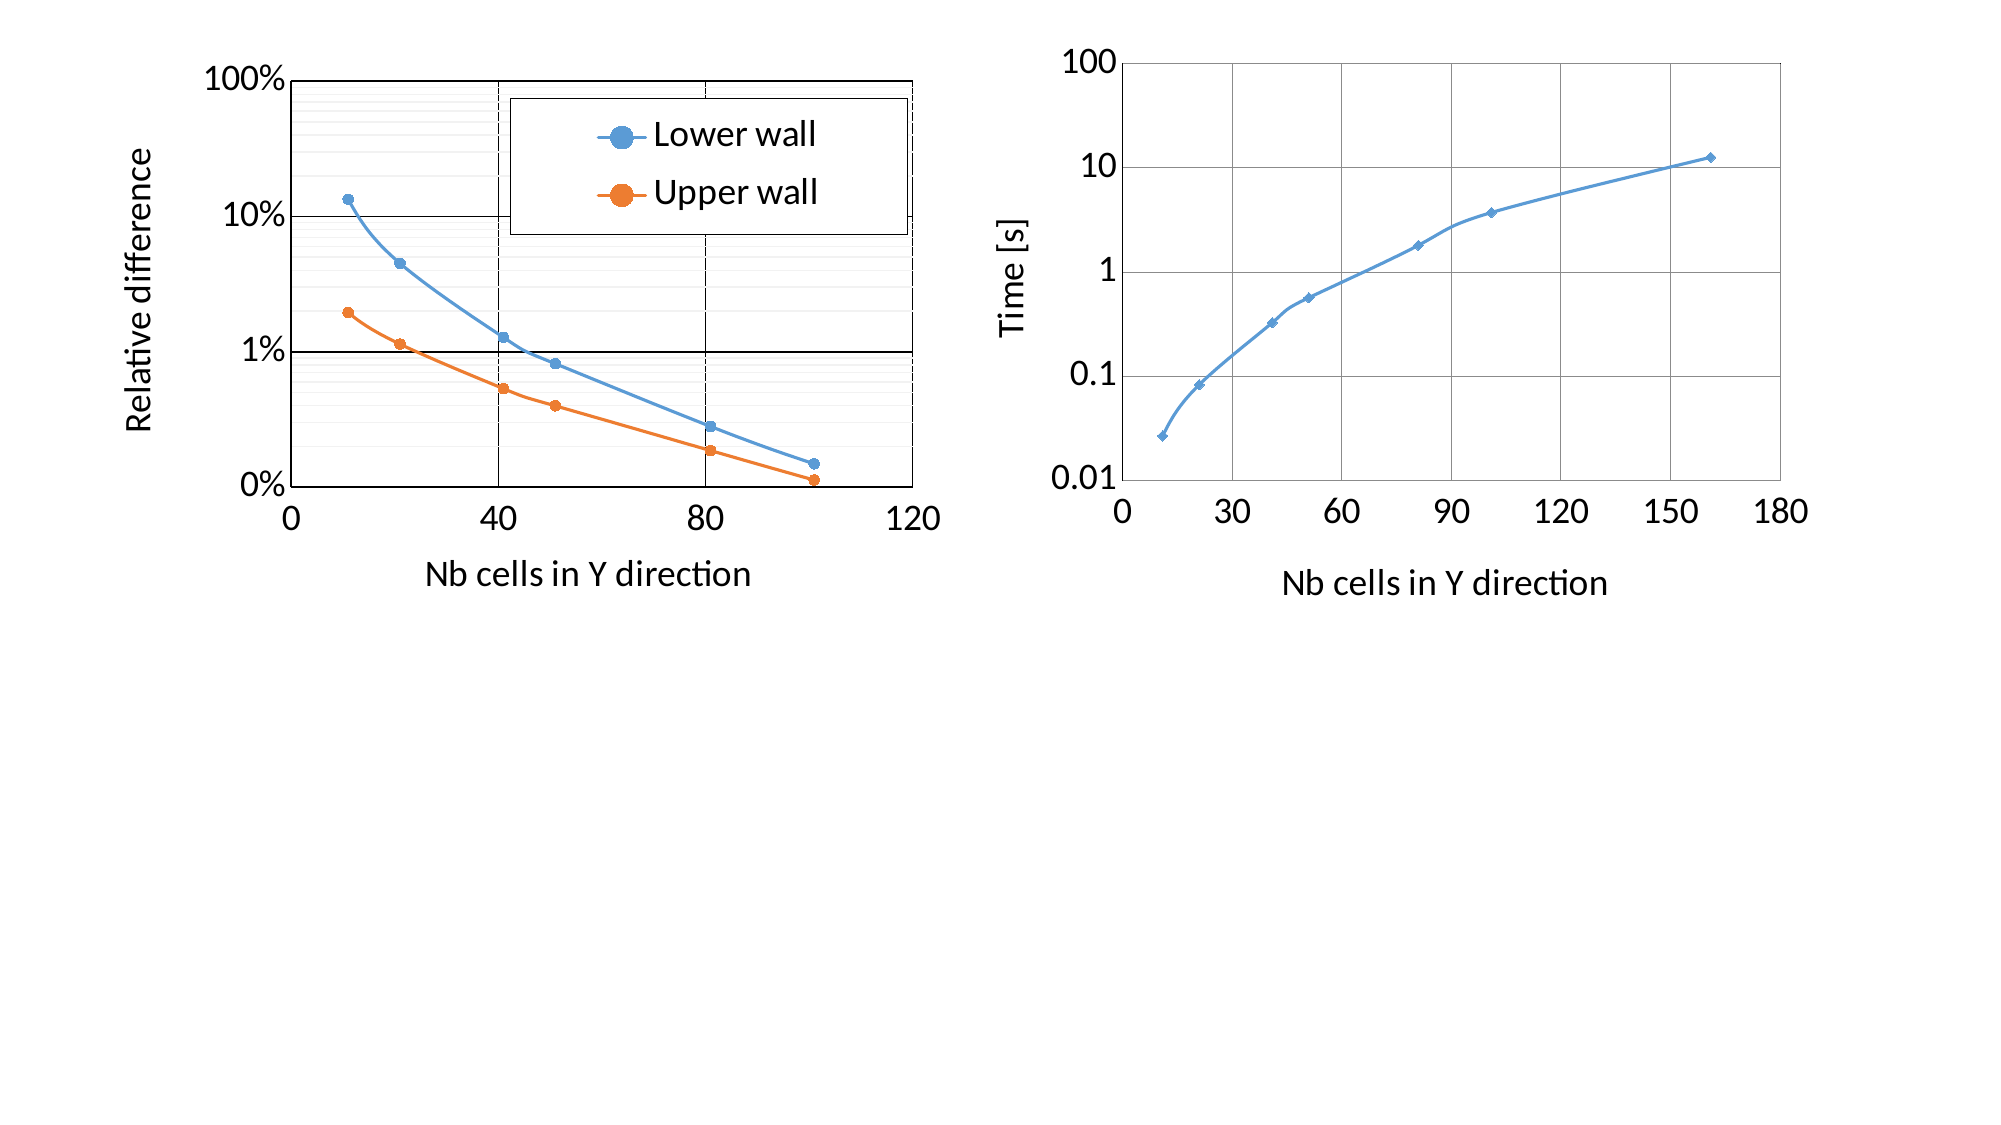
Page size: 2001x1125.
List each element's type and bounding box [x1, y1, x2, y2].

chart [82, 27, 1855, 618]
